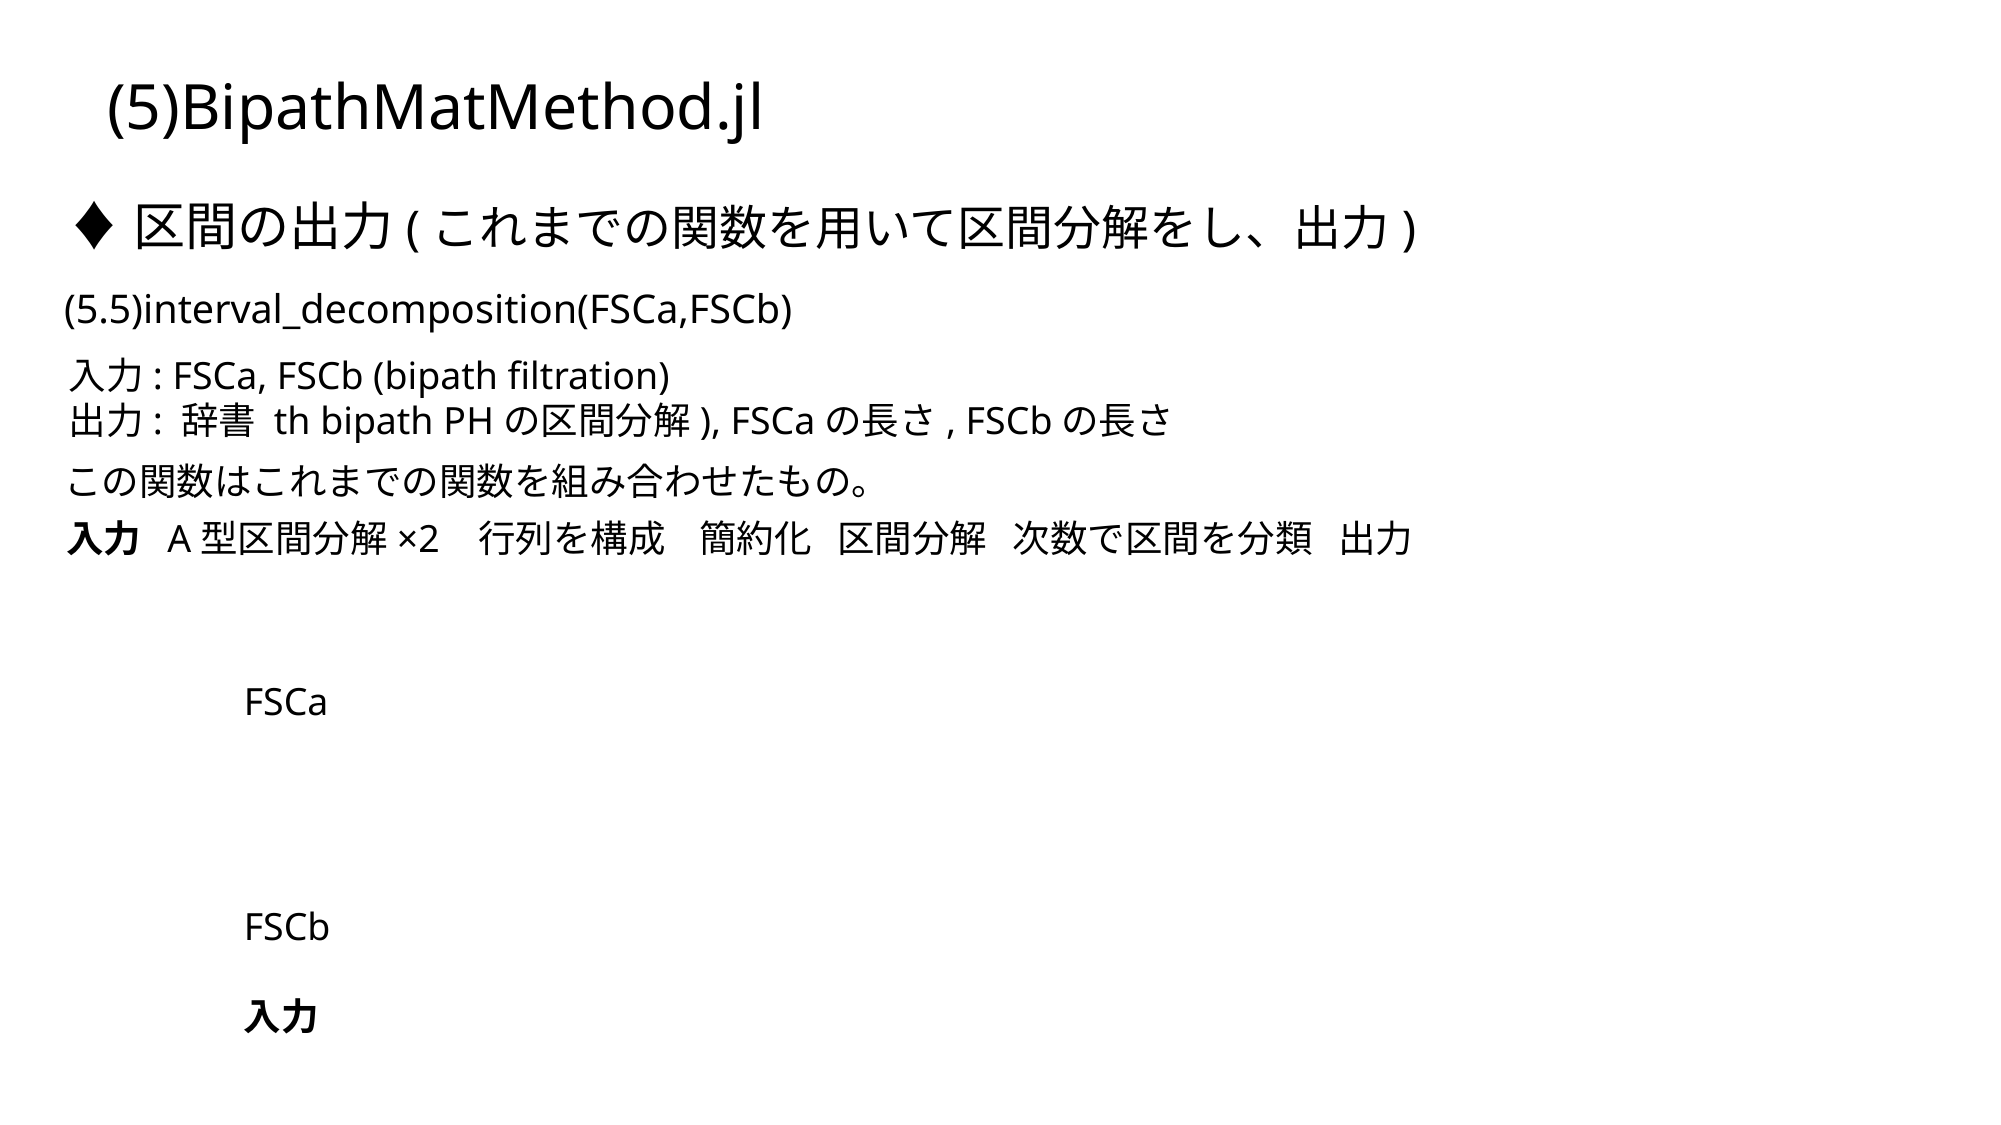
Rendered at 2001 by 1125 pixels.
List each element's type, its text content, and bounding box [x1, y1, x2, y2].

text_box (5.5)interval_decomposition(FSCa,FSCb) [49, 277, 1371, 340]
text_box FSCa FSCb 入力 [229, 670, 369, 1046]
text_box この関数はこれまでの関数を組み合わせたもの。 [49, 450, 916, 511]
text_box ♦区間の出力(これまでの関数を用いて区間分解をし、出力) [54, 185, 1978, 264]
text_box (5)BipathMatMethod.jl [92, 59, 978, 150]
